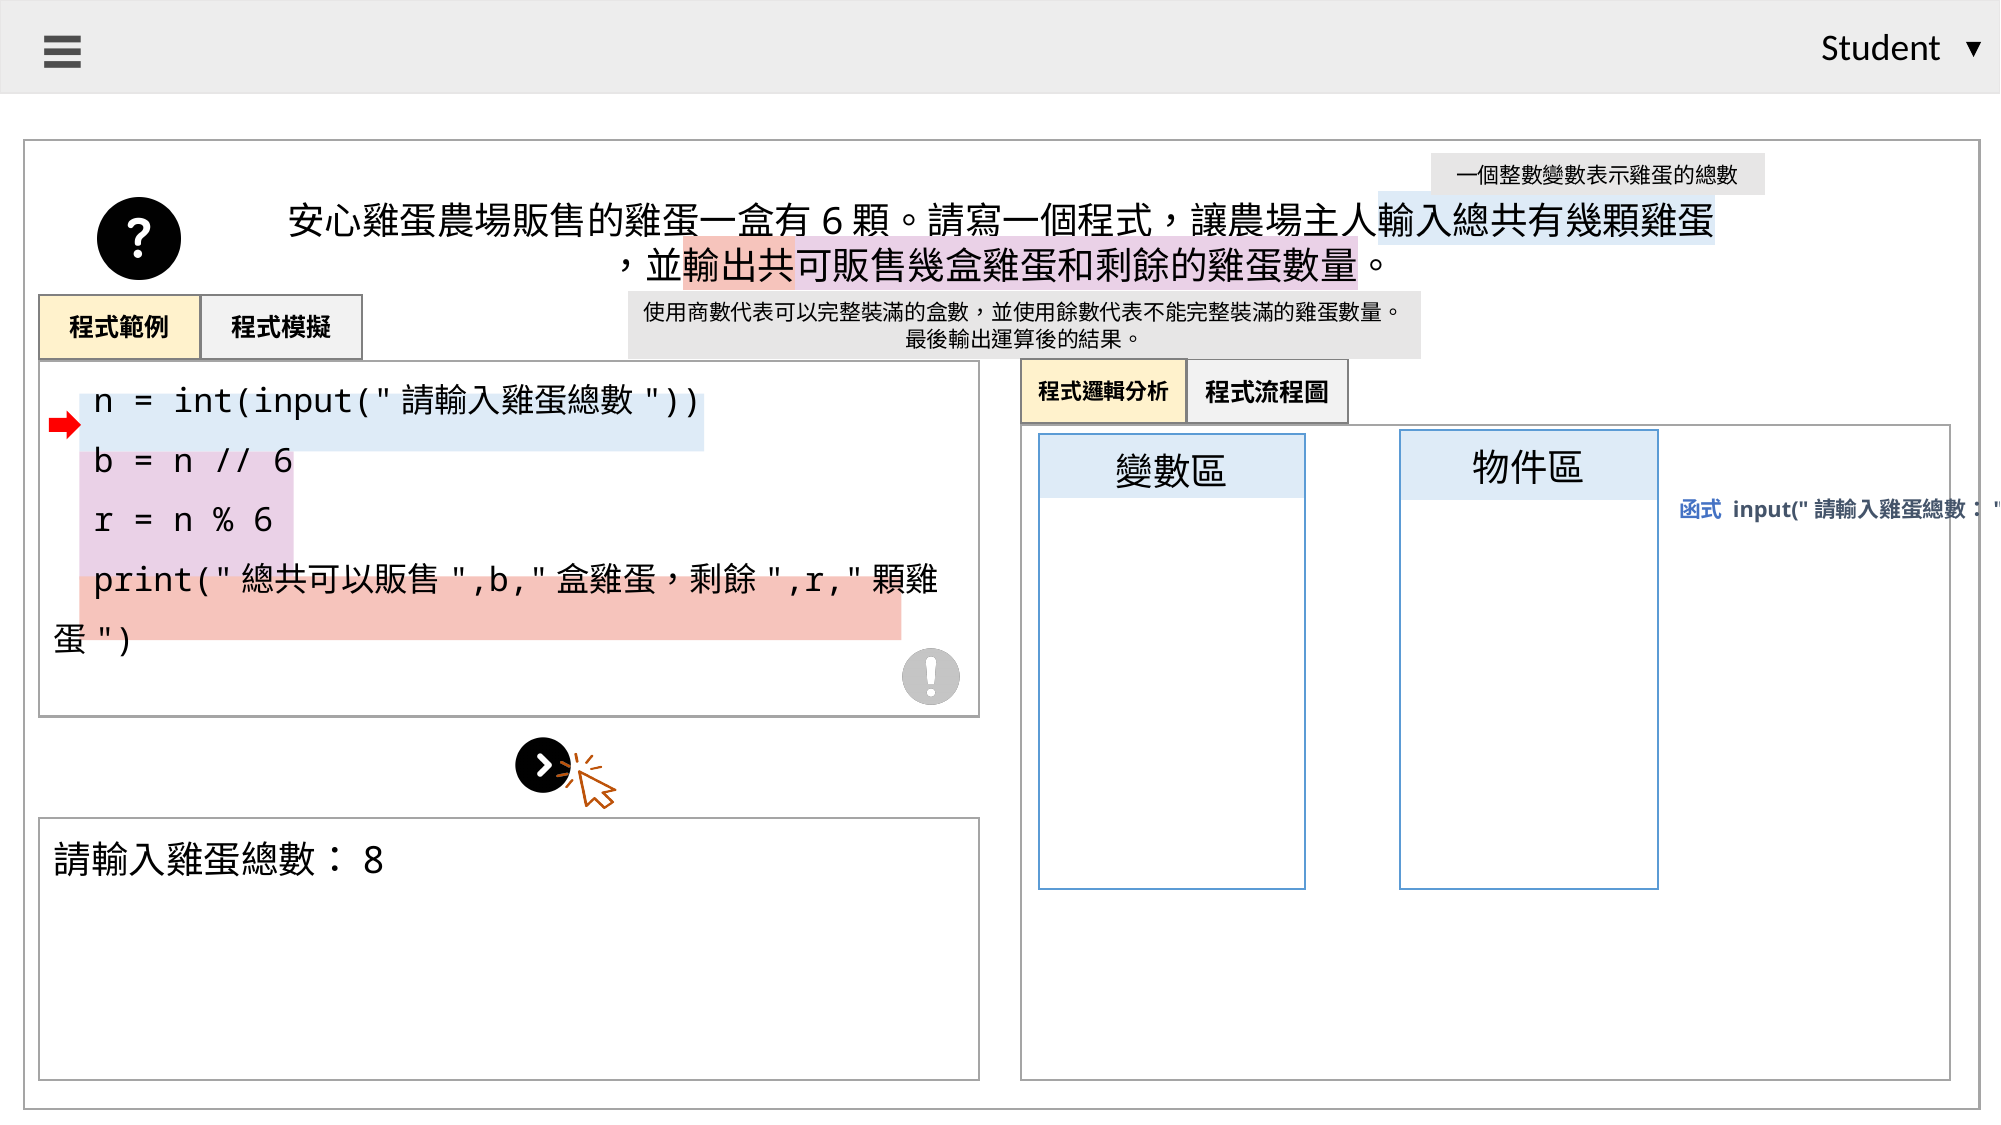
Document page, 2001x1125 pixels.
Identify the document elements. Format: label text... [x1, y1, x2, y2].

text_box [0, 0, 2000, 94]
text_box n = int(input("請輸入雞蛋總數")) b = n // 6 r = n % 6 print("總共可以販售",b,"盒雞蛋，剩餘",r,"顆雞蛋") [38, 360, 980, 718]
picture [97, 197, 181, 280]
text_box 使用商數代表可以完整裝滿的盒數，並使用餘數代表不能完整裝滿的雞蛋數量。 最後輸出運算後的結果。 [628, 291, 1421, 359]
picture [508, 730, 623, 812]
text_box Student [1806, 16, 1981, 76]
table_header 物件區 [1401, 431, 1657, 500]
text_box [1965, 41, 1982, 57]
table_cell [1040, 498, 1304, 888]
table_header 變數區 [1040, 435, 1304, 498]
table_cell [1401, 500, 1657, 888]
text_box ≡ [23, 5, 98, 90]
picture [899, 645, 963, 708]
text_box 請輸入雞蛋總數：8 [38, 817, 980, 1081]
text_box 程式流程圖 [1188, 359, 1349, 424]
text_box 一個整數變數表示雞蛋的總數 [1431, 153, 1765, 195]
text_box 程式邏輯分析 [1020, 358, 1188, 424]
text_box [48, 410, 79, 440]
text_box 函式 input("請輸入雞蛋總數：") [1664, 488, 2000, 530]
text_box [1020, 424, 1951, 1081]
text_box 程式範例 [38, 294, 199, 360]
text_box 安心雞蛋農場販售的雞蛋一盒有6顆。請寫一個程式，讓農場主人輸入總共有幾顆雞蛋 ，並輸出共可販售幾盒雞蛋和剩餘的雞蛋數量。 [23, 139, 1981, 1110]
text_box 程式模擬 [199, 294, 363, 360]
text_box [79, 393, 902, 641]
